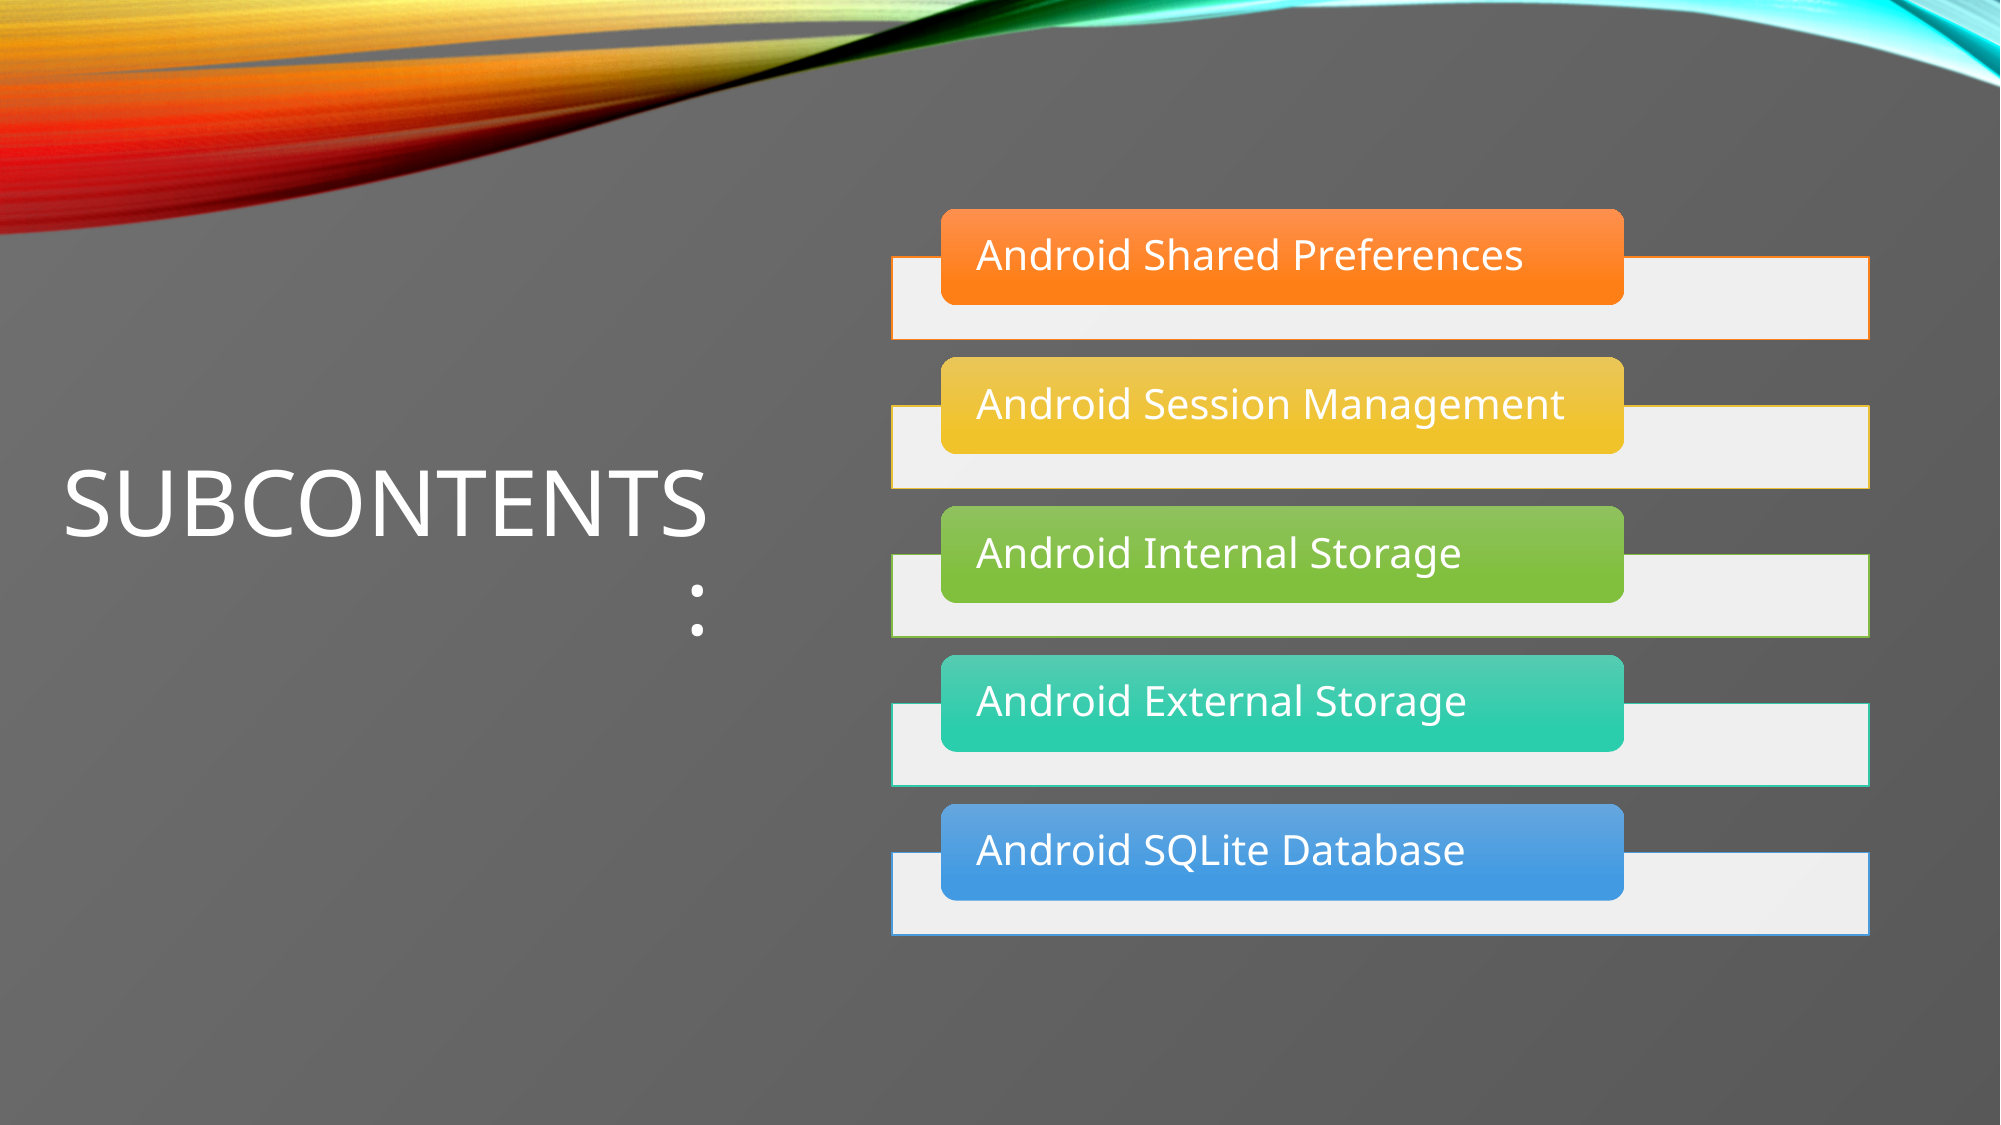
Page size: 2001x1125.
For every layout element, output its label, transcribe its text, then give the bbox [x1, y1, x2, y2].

title SUBContents: [39, 338, 725, 775]
picture [0, 0, 2000, 237]
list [891, 132, 1870, 1012]
